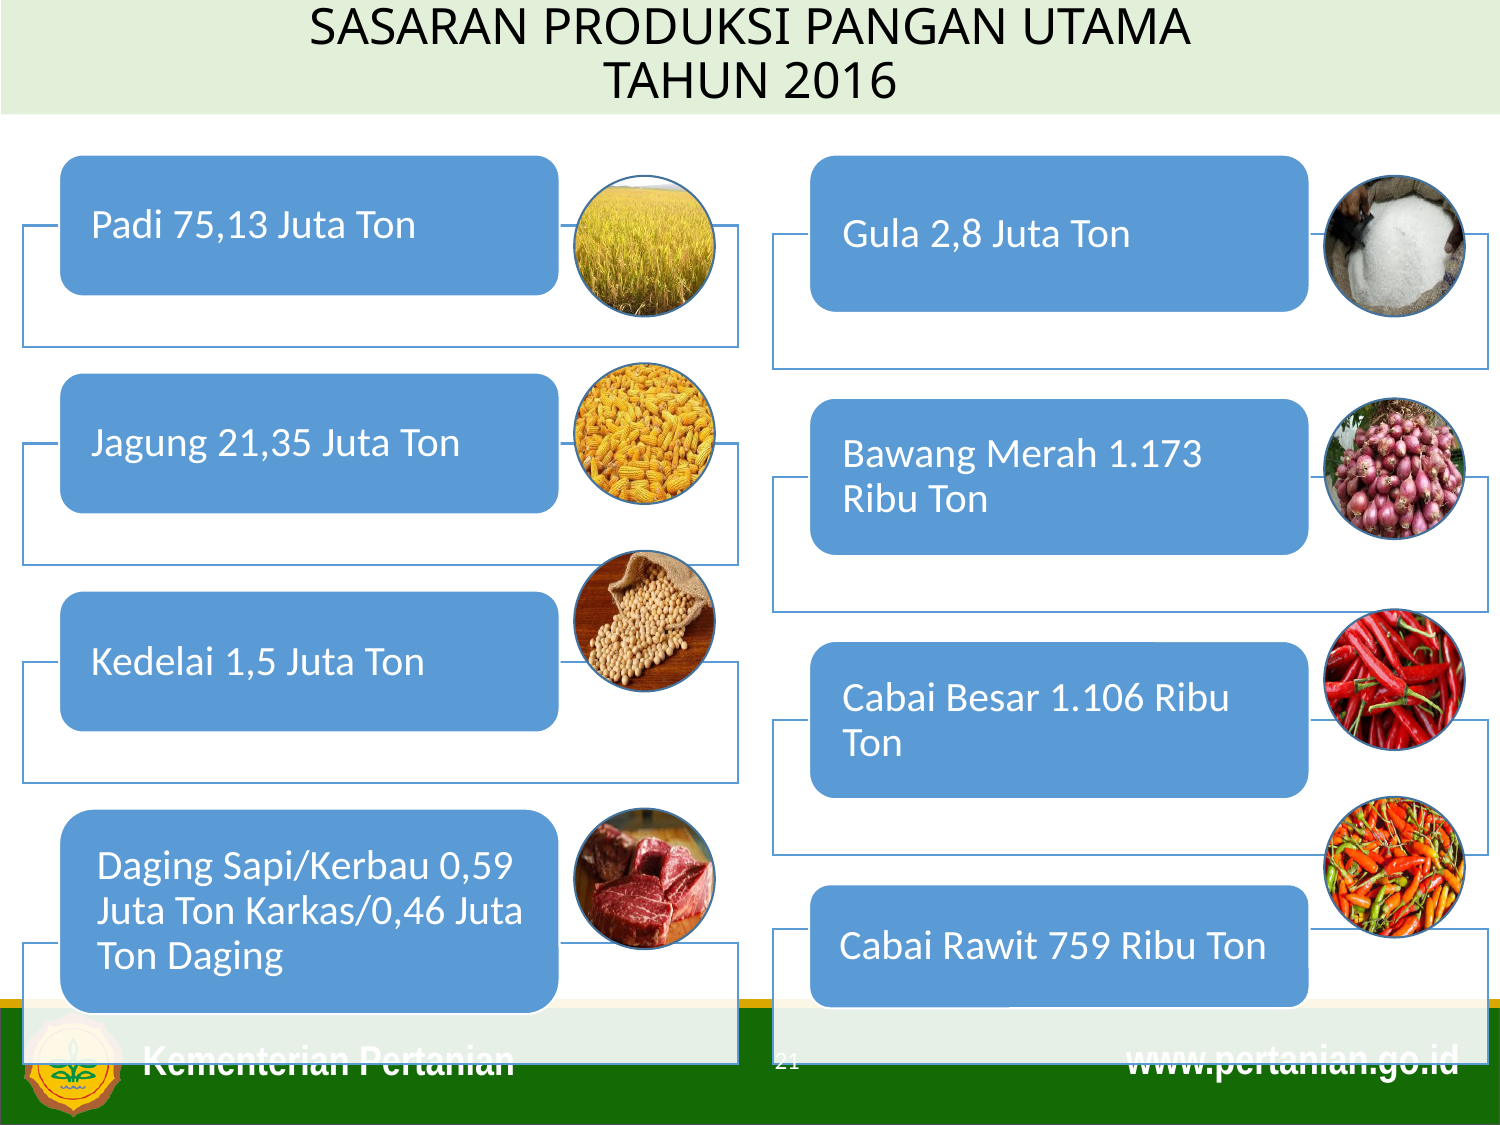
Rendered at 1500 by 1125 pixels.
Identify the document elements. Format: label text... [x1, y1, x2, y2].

text_box 21 [749, 1037, 825, 1103]
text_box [23, 140, 1489, 973]
picture [15, 1008, 128, 1124]
title SASARAN PRODUKSI PANGAN UTAMA TAHUN 2016 [1, 0, 1500, 115]
